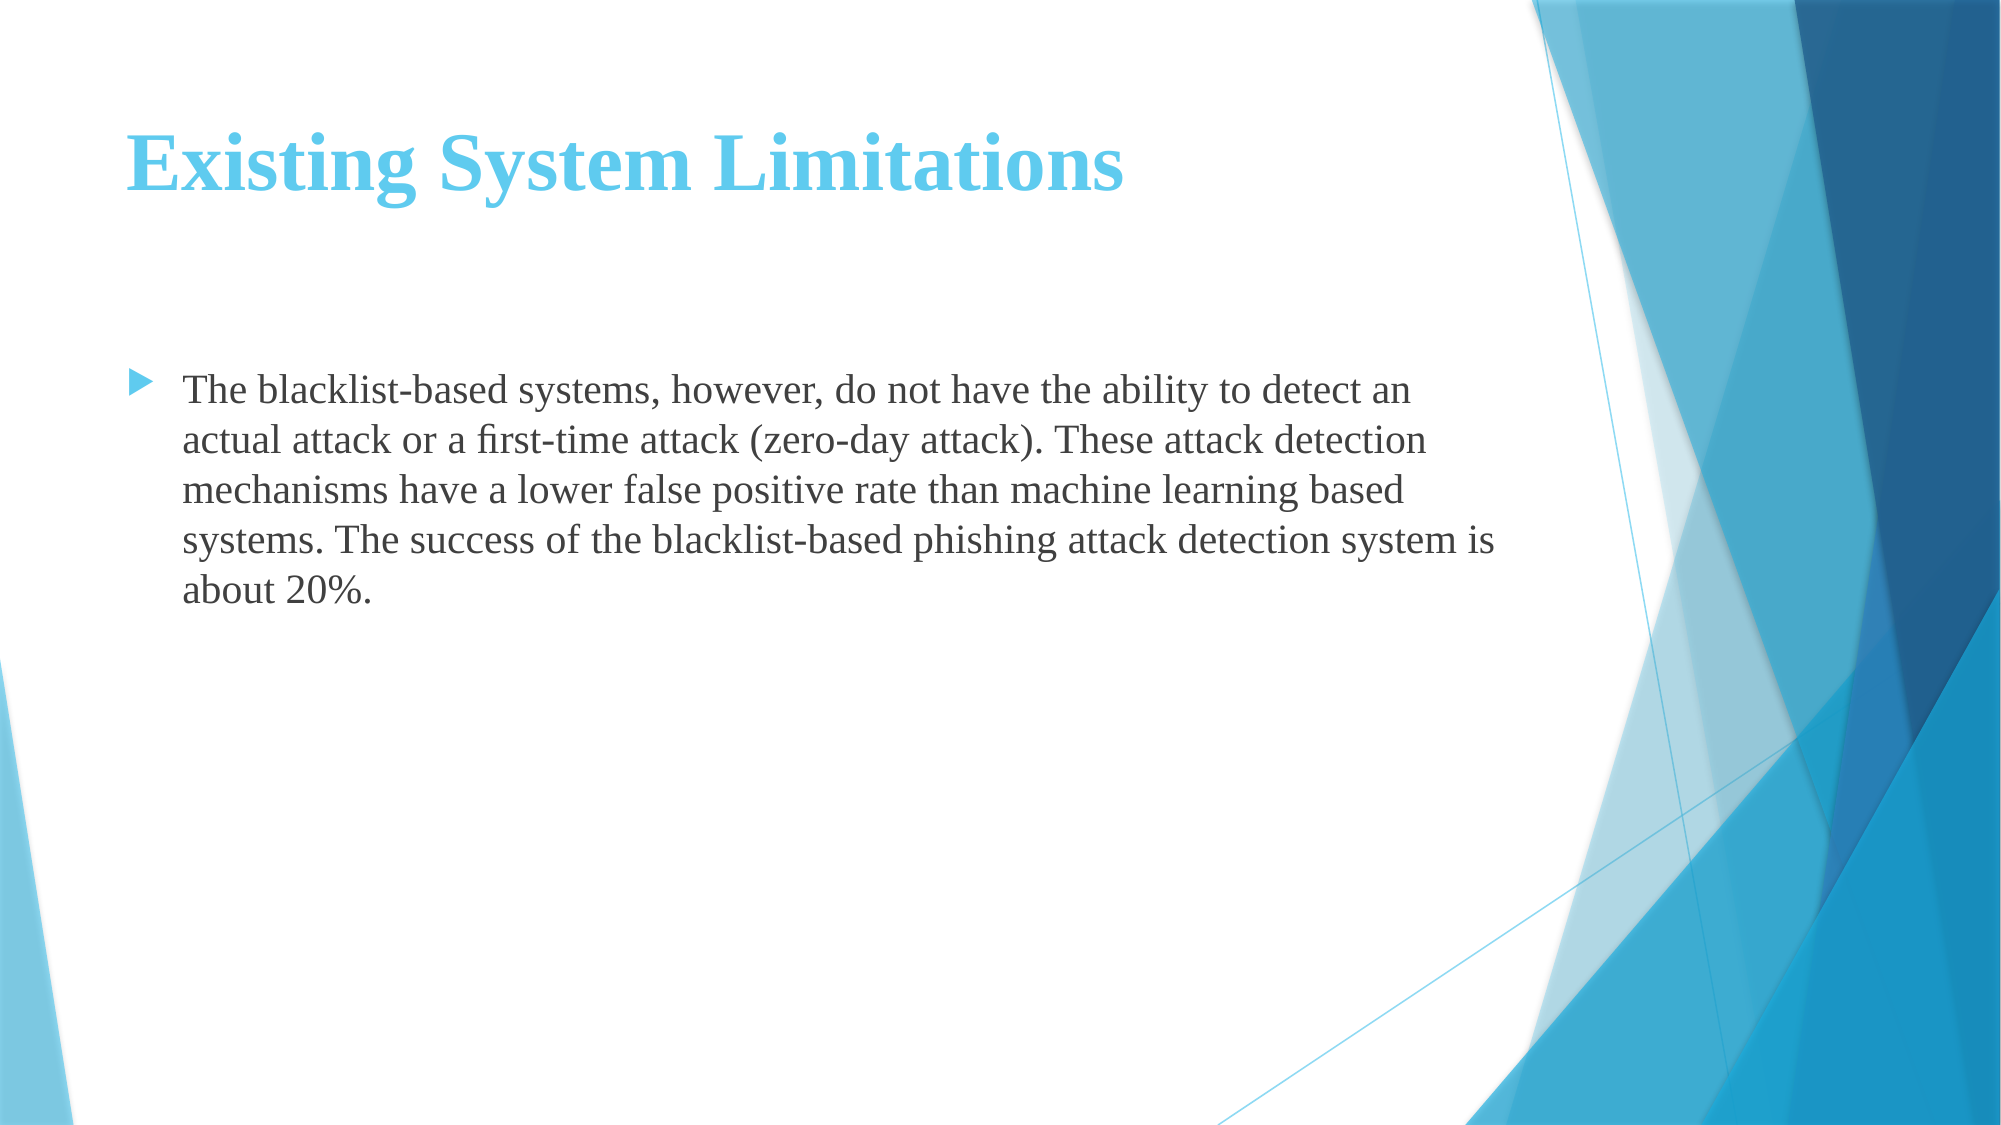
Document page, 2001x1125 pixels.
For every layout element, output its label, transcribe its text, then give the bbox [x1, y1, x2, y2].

list The blacklist-based systems, however, do not have the ability to detect an actual attack or a ﬁrst-time attack (zero-day attack). These attack detection mechanisms have a lower false positive rate than machine learning based systems. The success of the blacklist-based phishing attack detection system is about 20%. [111, 354, 1522, 992]
title Existing System Limitations [111, 99, 1522, 317]
